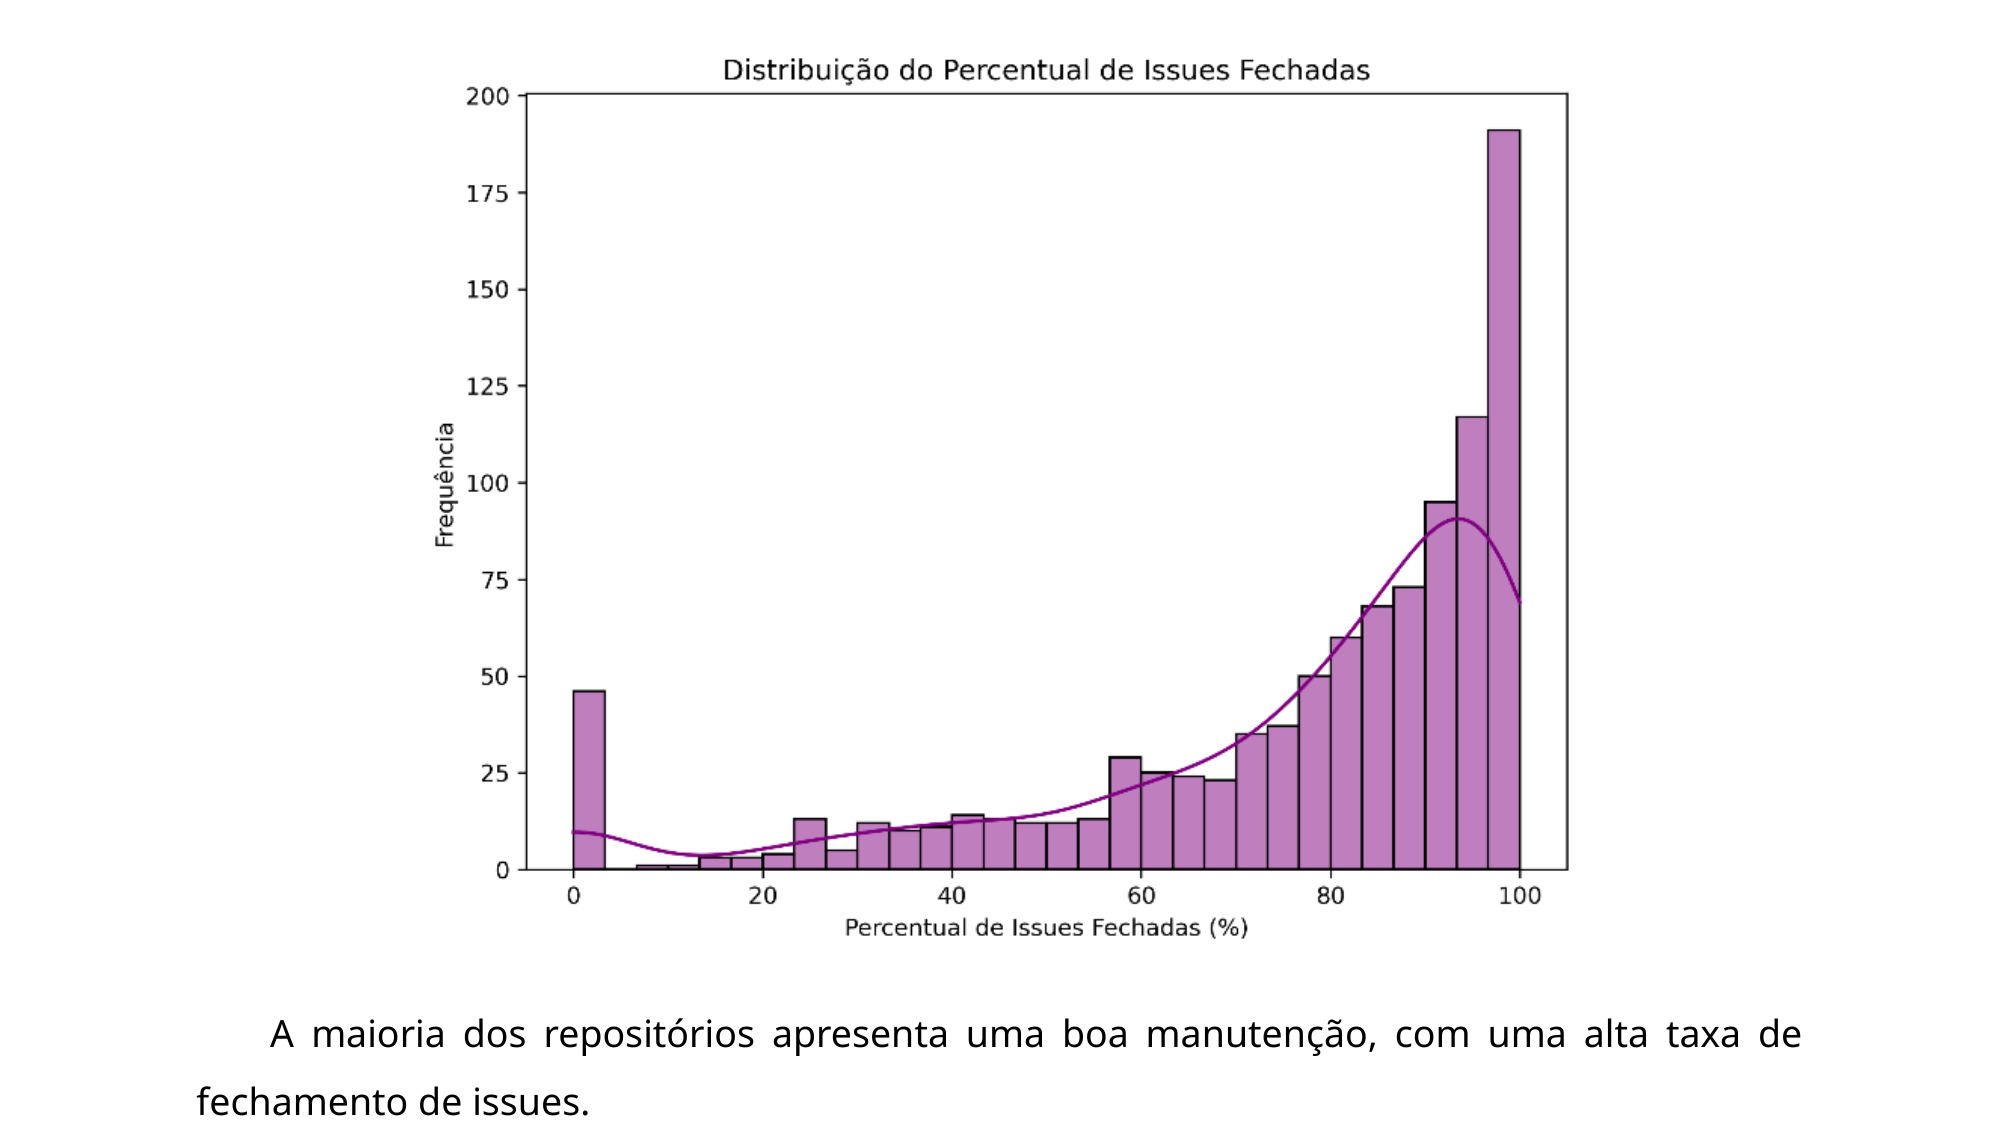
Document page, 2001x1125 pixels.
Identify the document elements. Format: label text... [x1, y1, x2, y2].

text_box A maioria dos repositórios apresenta uma boa manutenção, com uma alta taxa de fechamento de issues. [181, 980, 1819, 1125]
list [415, 42, 1585, 958]
